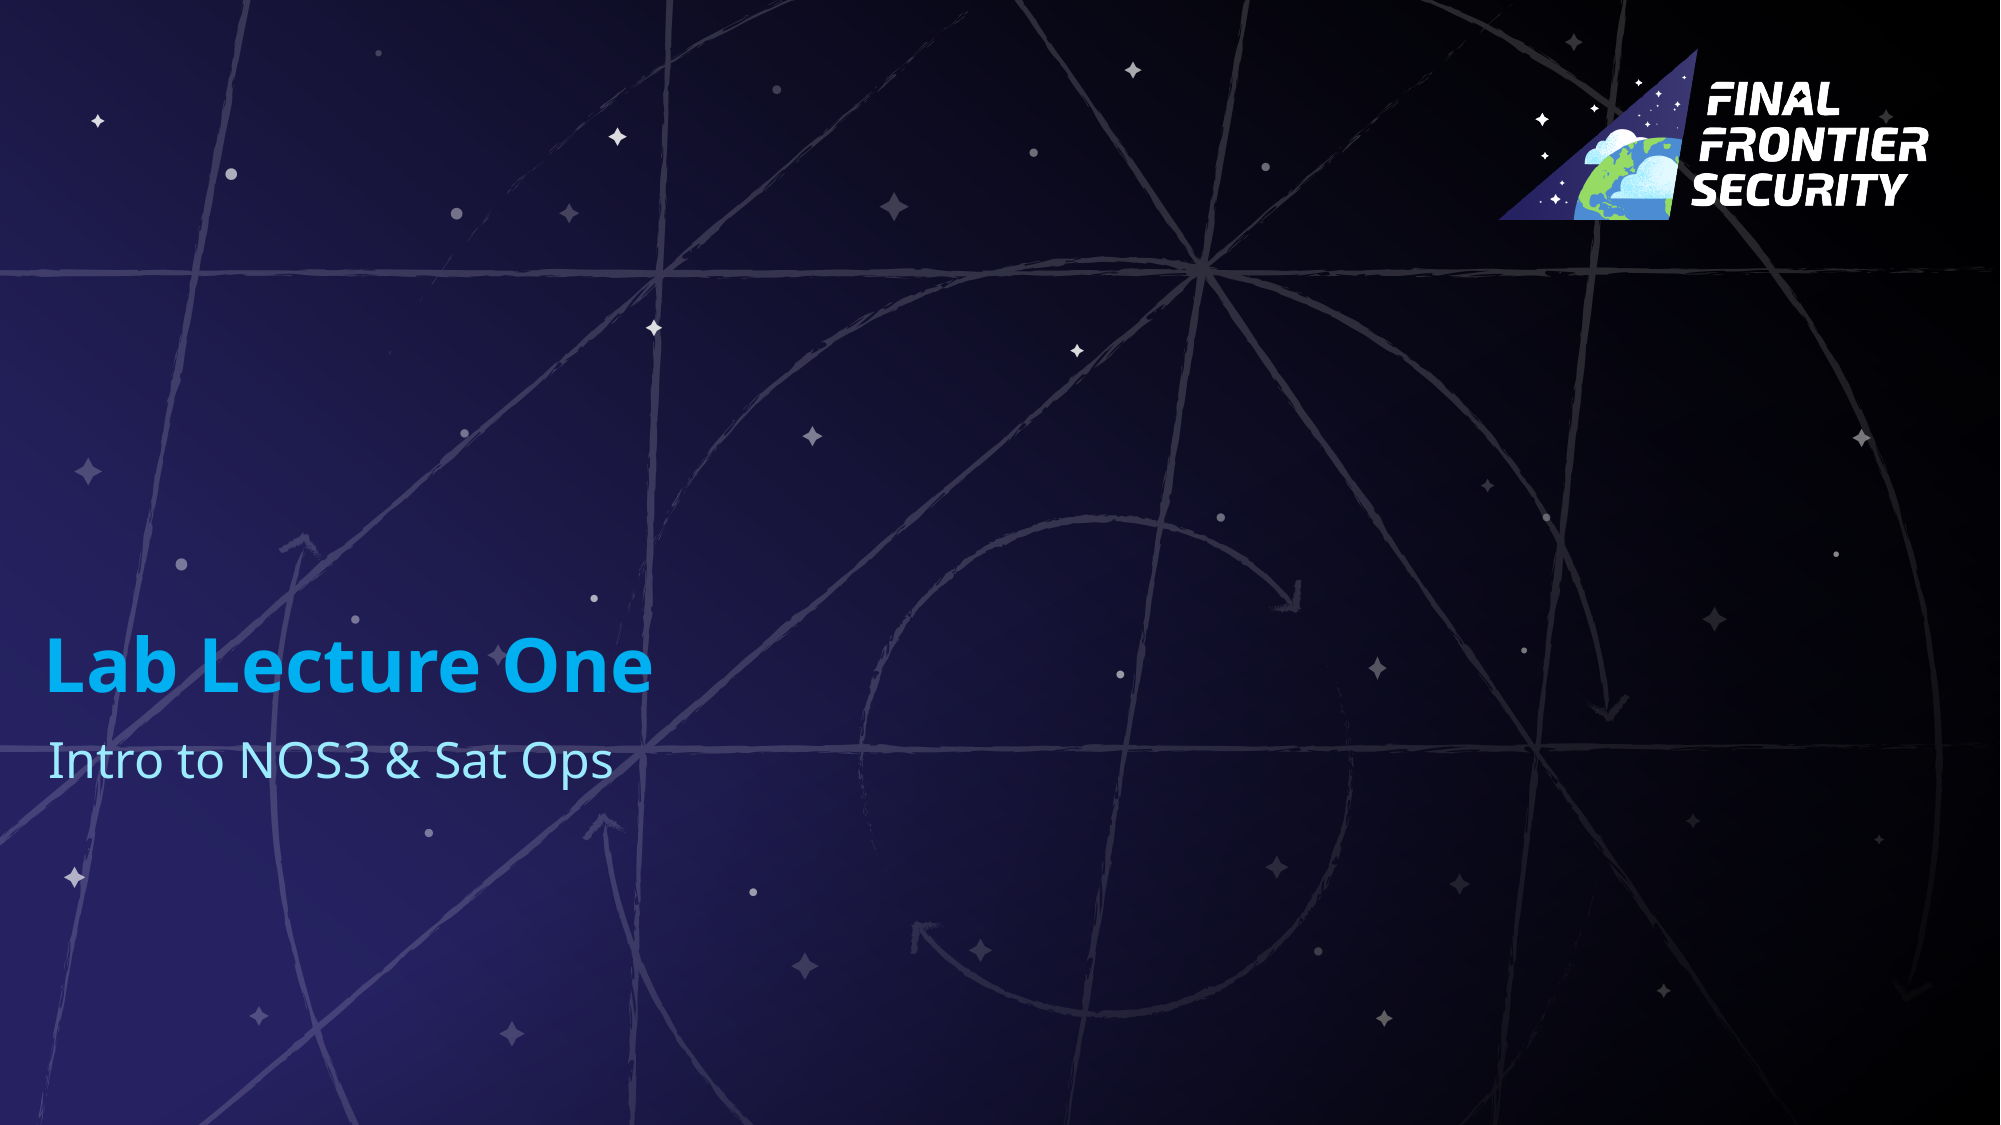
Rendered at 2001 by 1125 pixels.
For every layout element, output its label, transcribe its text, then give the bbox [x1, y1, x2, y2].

picture [0, 0, 2000, 1125]
subtitle Intro to NOS3 & Sat Ops [48, 729, 803, 924]
title Lab Lecture One [43, 137, 808, 712]
